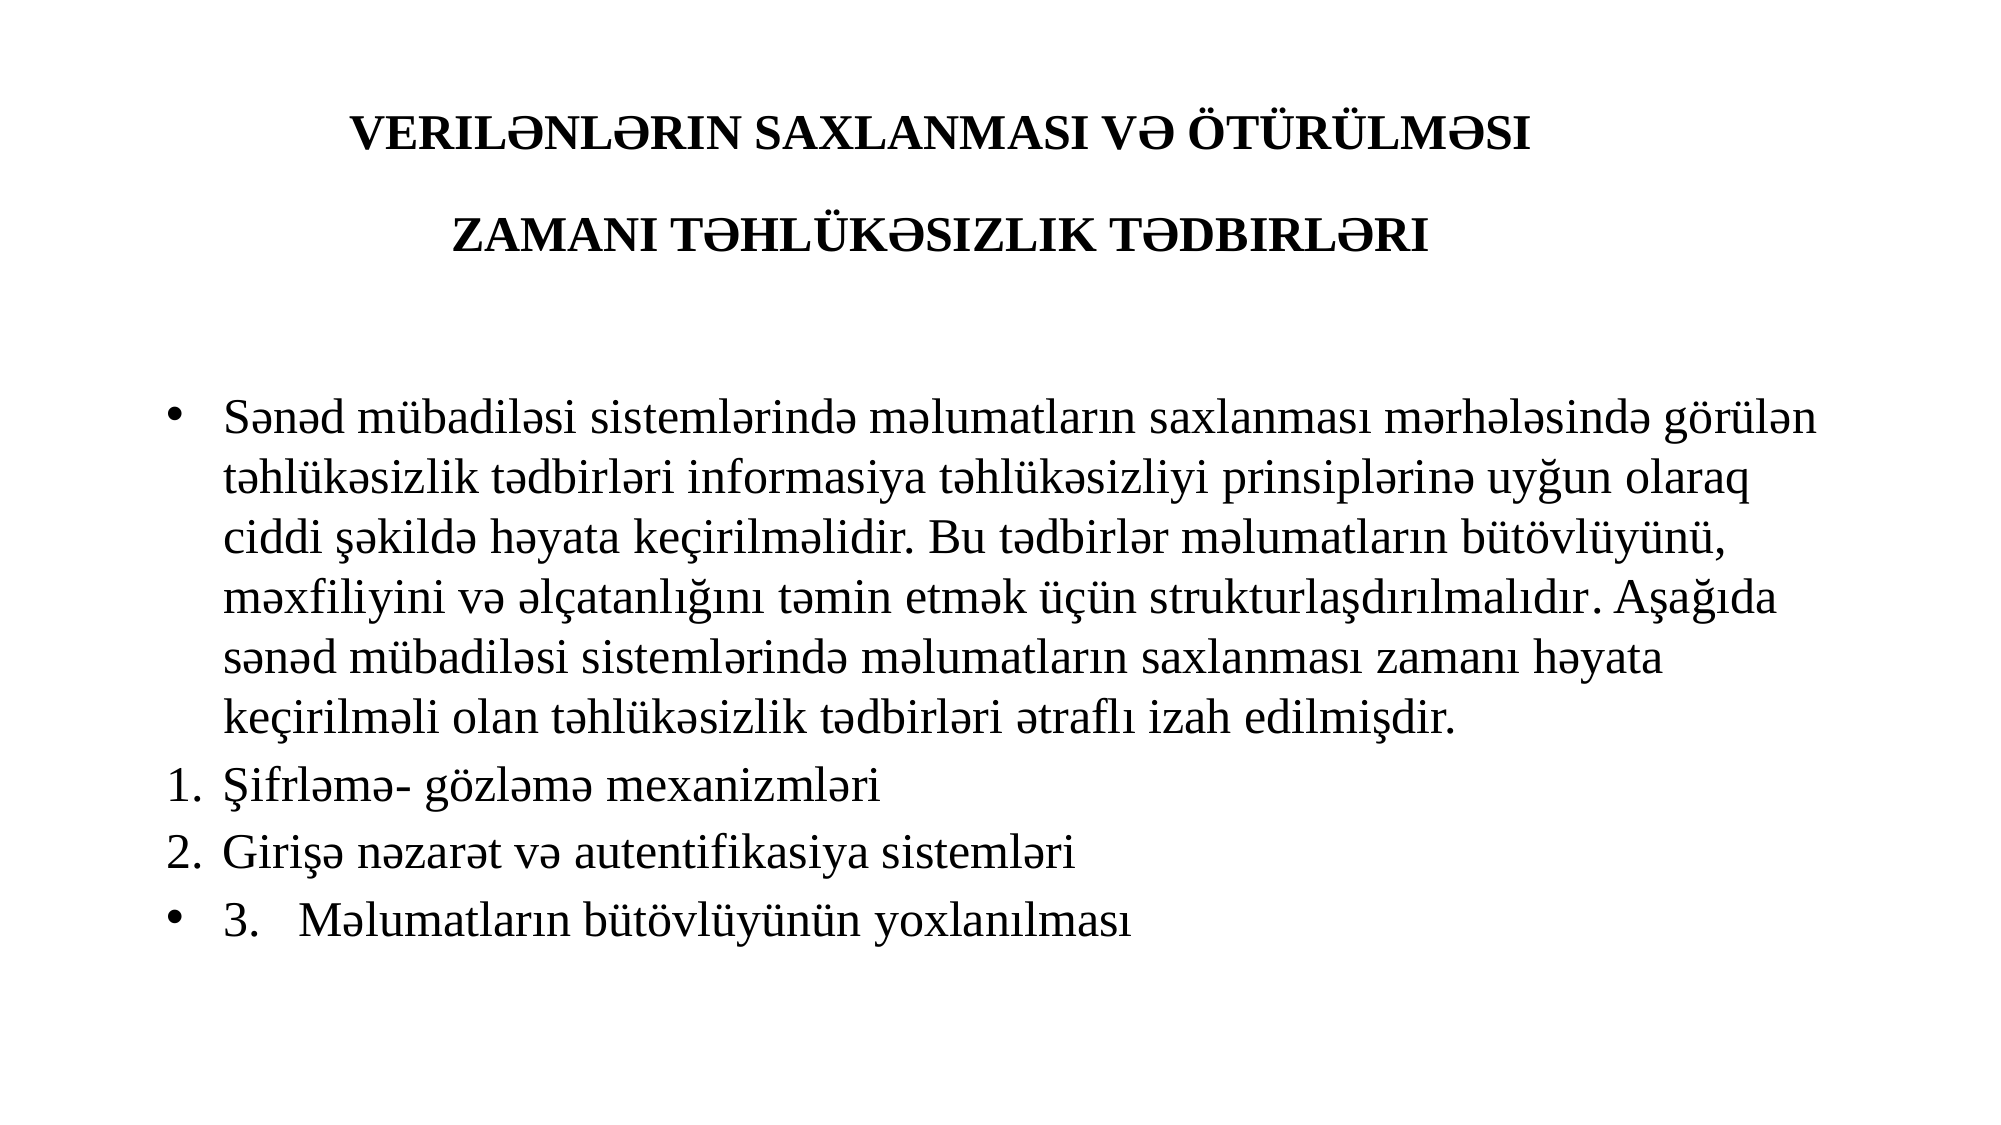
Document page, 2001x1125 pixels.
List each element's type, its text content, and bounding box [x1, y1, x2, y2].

text_box Verilənlərin saxlanması və ötürülməsi zamanı təhlükəsizlik tədbirləri [238, 51, 1644, 357]
text_box Sənəd mübadiləsi sistemlərində məlumatların saxlanması mərhələsində görülən təhlükəsizlik tədbirləri informasiya təhlükəsizliyi prinsiplərinə uyğun olaraq ciddi şəkildə həyata keçirilməlidir. Bu tədbirlər məlumatların bütövlüyünü, məxfiliyini və əlçatanlığını təmin etmək üçün strukturlaşdırılmalıdır. Aşağıda sənəd mübadiləsi sistemlərində məlumatların saxlanması zamanı həyata keçirilməli olan təhlükəsizlik tədbirləri ətraflı izah edilmişdir. Şifrləmə- gözləmə mexanizmləri Girişə nəzarət və autentifikasiya sistemləri 3. Məlumatların bütövlüyünün yoxlanılması [151, 376, 1849, 1074]
